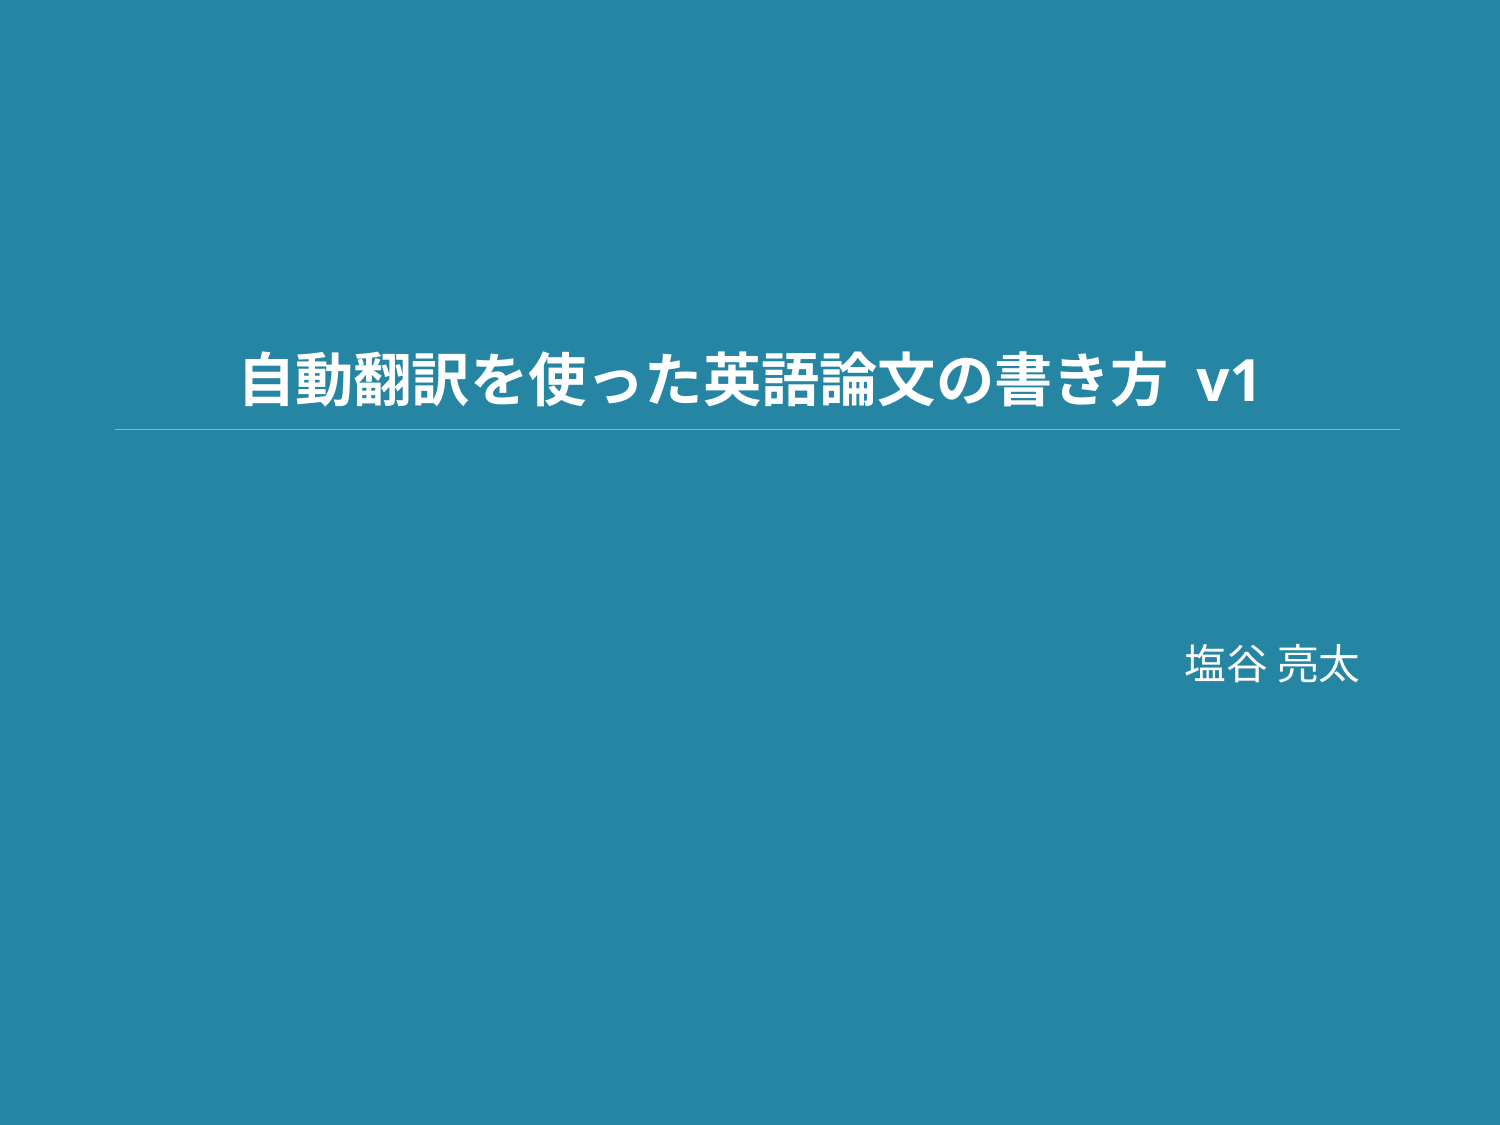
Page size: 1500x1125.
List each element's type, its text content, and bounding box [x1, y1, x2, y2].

title 自動翻訳を使った英語論文の書き方 v1 [55, 326, 1445, 430]
text_box 塩谷 亮太 [129, 606, 1385, 696]
